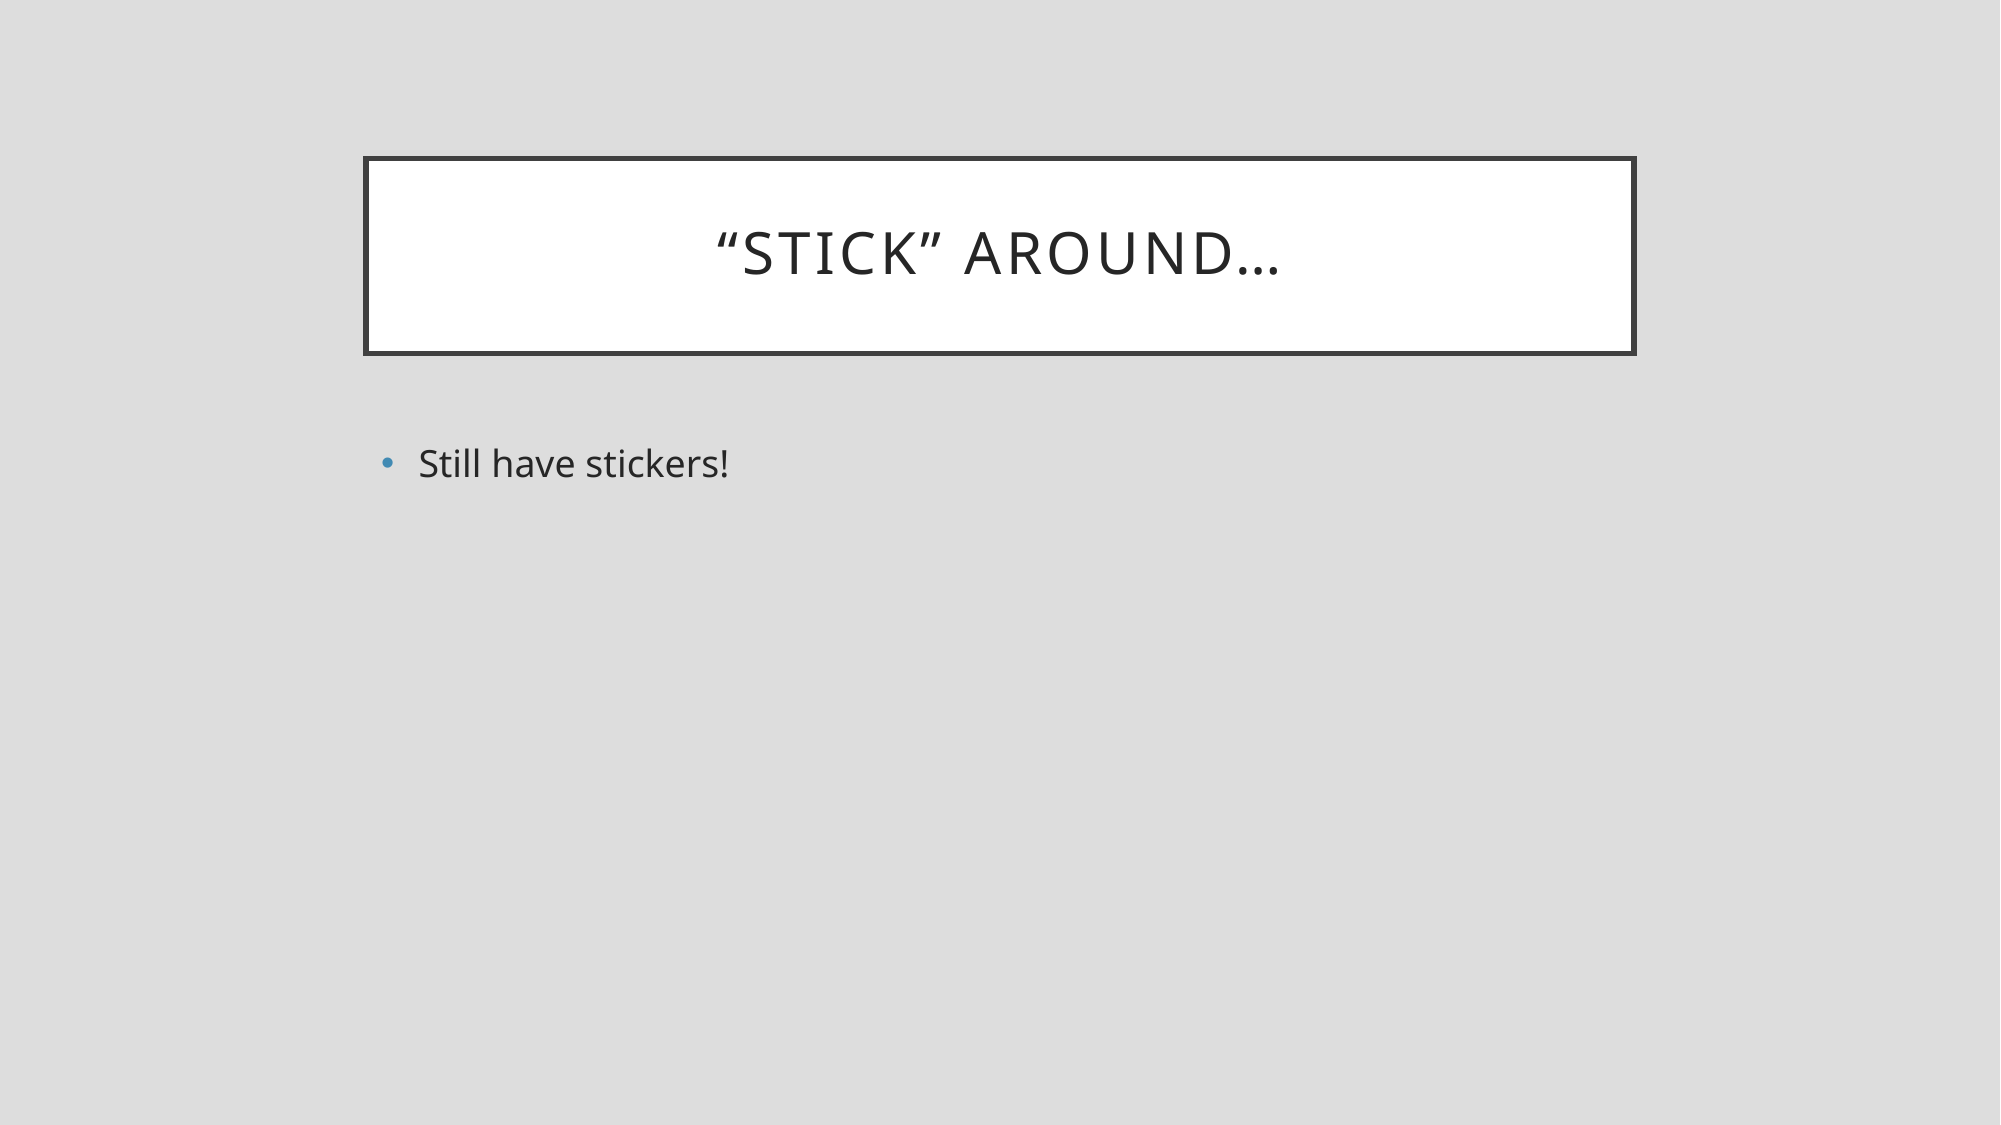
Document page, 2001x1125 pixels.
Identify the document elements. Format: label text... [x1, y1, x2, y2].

title “Stick” Around… [363, 156, 1637, 356]
list Still have stickers! [366, 432, 1634, 942]
